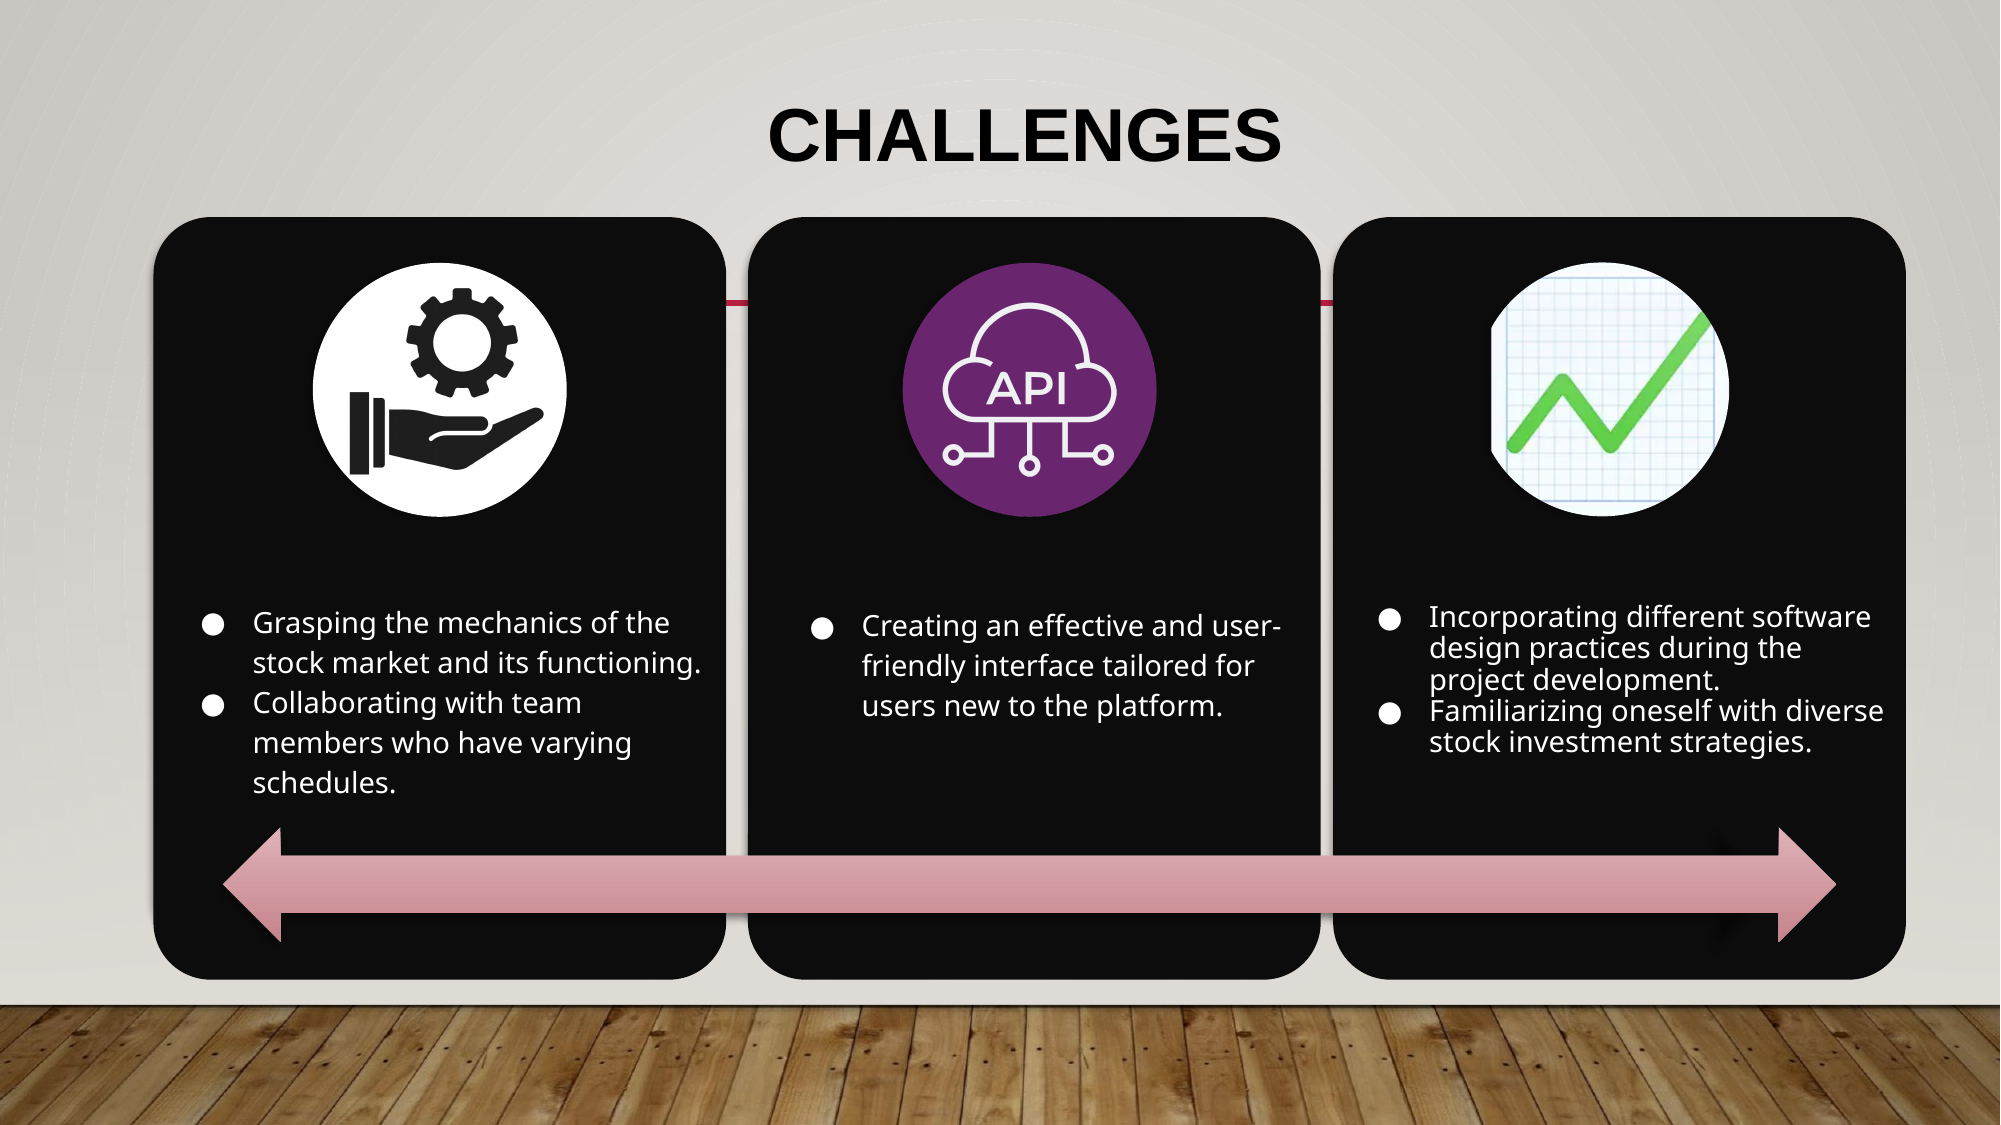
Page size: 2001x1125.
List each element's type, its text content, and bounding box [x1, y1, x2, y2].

title CHALLENGES [238, 89, 1814, 213]
picture [0, 1005, 2000, 1125]
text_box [153, 216, 1907, 980]
